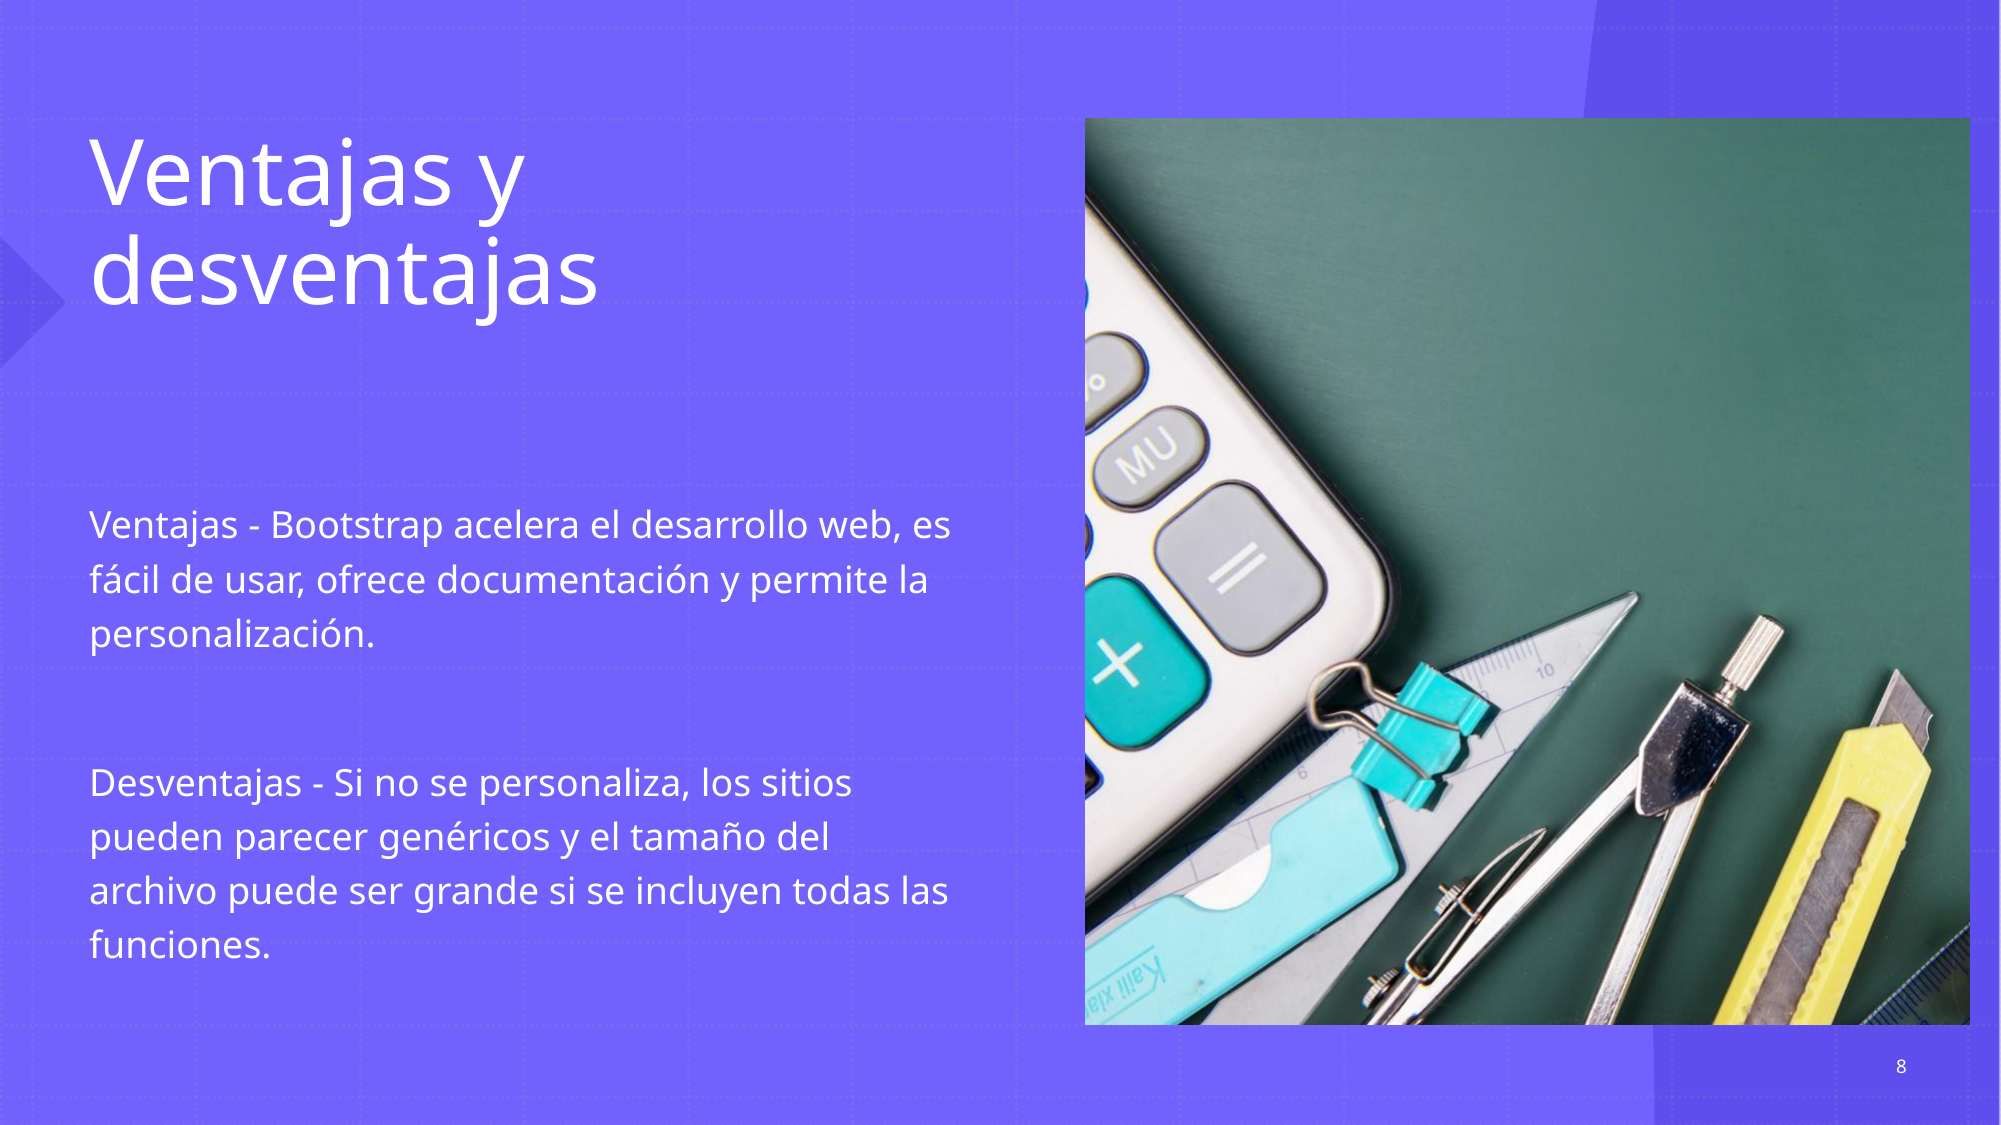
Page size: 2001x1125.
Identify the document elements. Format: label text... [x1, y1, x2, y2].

title Ventajas y desventajas [75, 118, 963, 445]
list Ventajas - Bootstrap acelera el desarrollo web, es fácil de usar, ofrece documentación y permite la personalización. Desventajas - Si no se personaliza, los sitios pueden parecer genéricos y el tamaño del archivo puede ser grande si se incluyen todas las funciones. [74, 485, 984, 1037]
slide_number 8 [1835, 1037, 1967, 1098]
picture [1085, 118, 1970, 1025]
